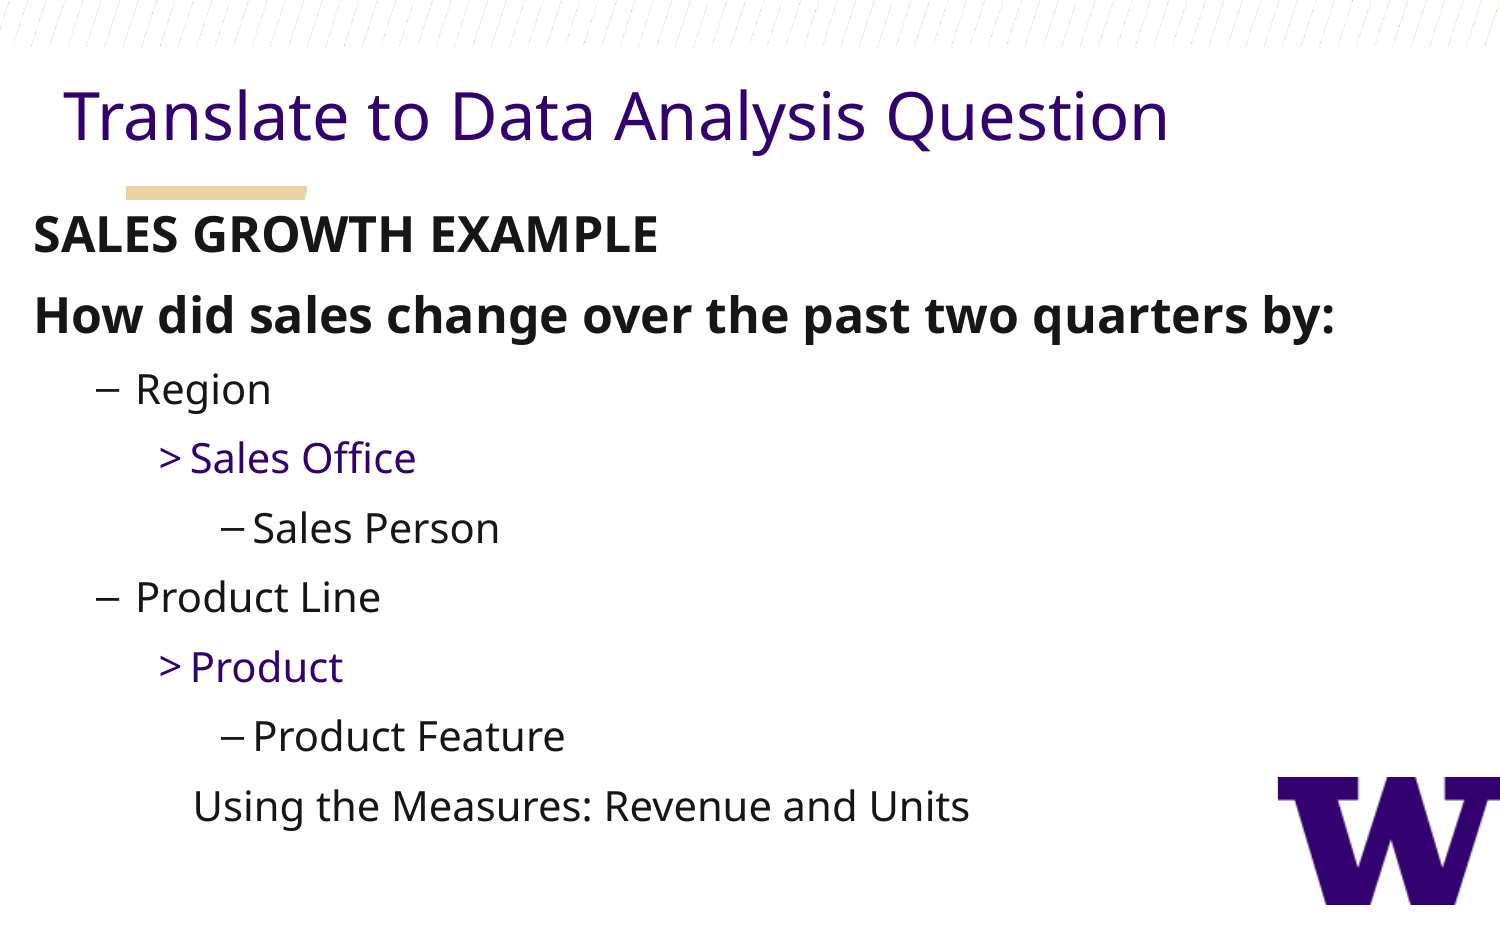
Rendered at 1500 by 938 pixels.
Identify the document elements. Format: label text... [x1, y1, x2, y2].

picture [0, 0, 1500, 47]
list Translate to Data Analysis Question [48, 37, 1453, 186]
list SALES GROWTH EXAMPLE How did sales change over the past two quarters by: Region Sales Office Sales Person Product Line Product Product Feature Using the Measures: Revenue and Units [18, 186, 1479, 783]
